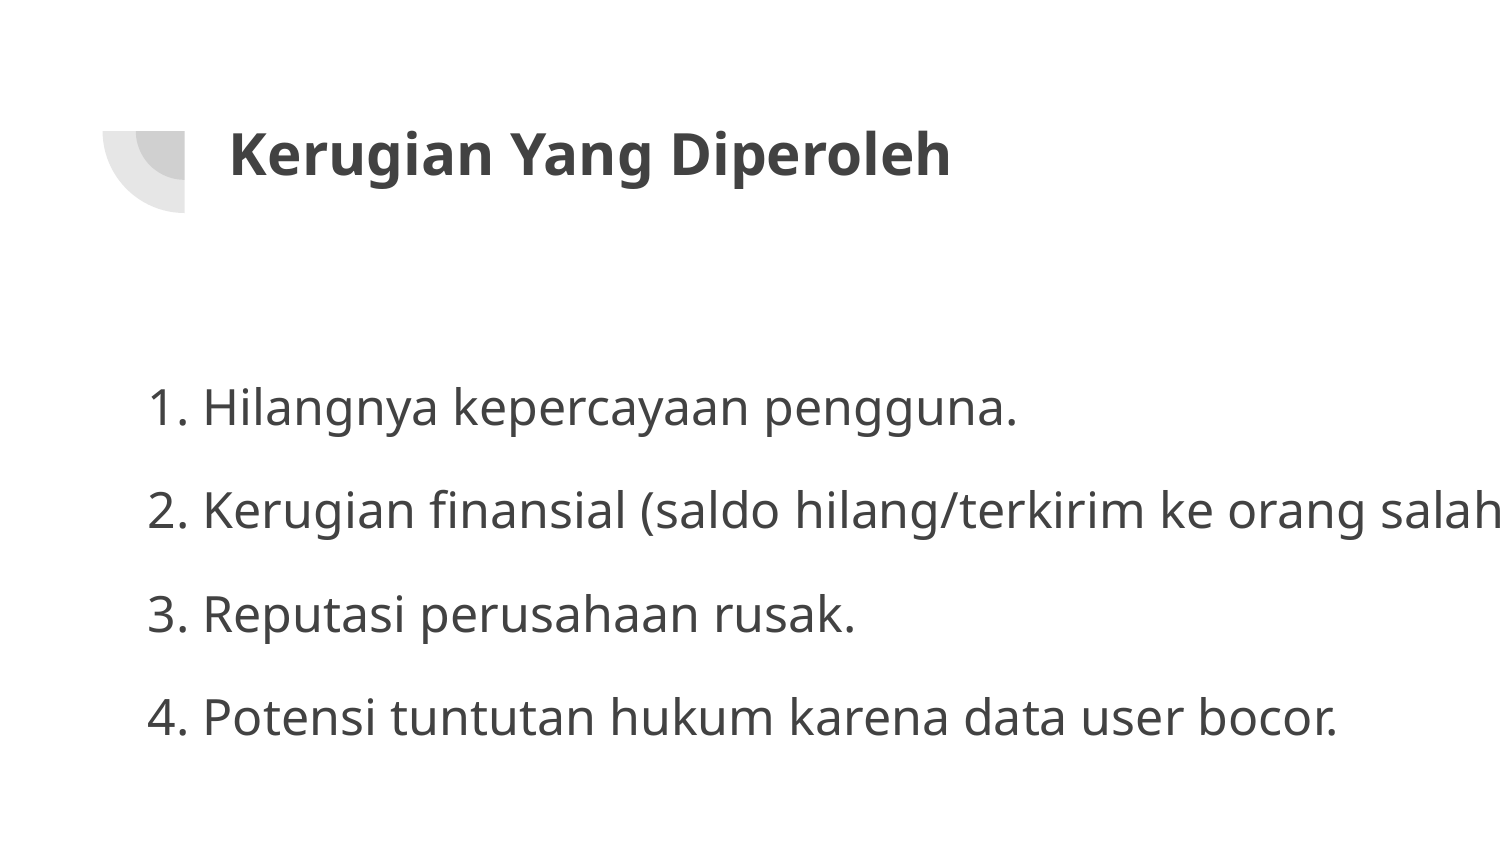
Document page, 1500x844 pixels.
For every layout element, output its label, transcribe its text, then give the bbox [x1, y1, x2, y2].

list 1. Hilangnya kepercayaan pengguna. 2. Kerugian finansial (saldo hilang/terkirim ke orang salah). 3. Reputasi perusahaan rusak. 4. Potensi tuntutan hukum karena data user bocor. [132, 346, 1500, 844]
title Kerugian Yang Diperoleh [213, 98, 1368, 263]
